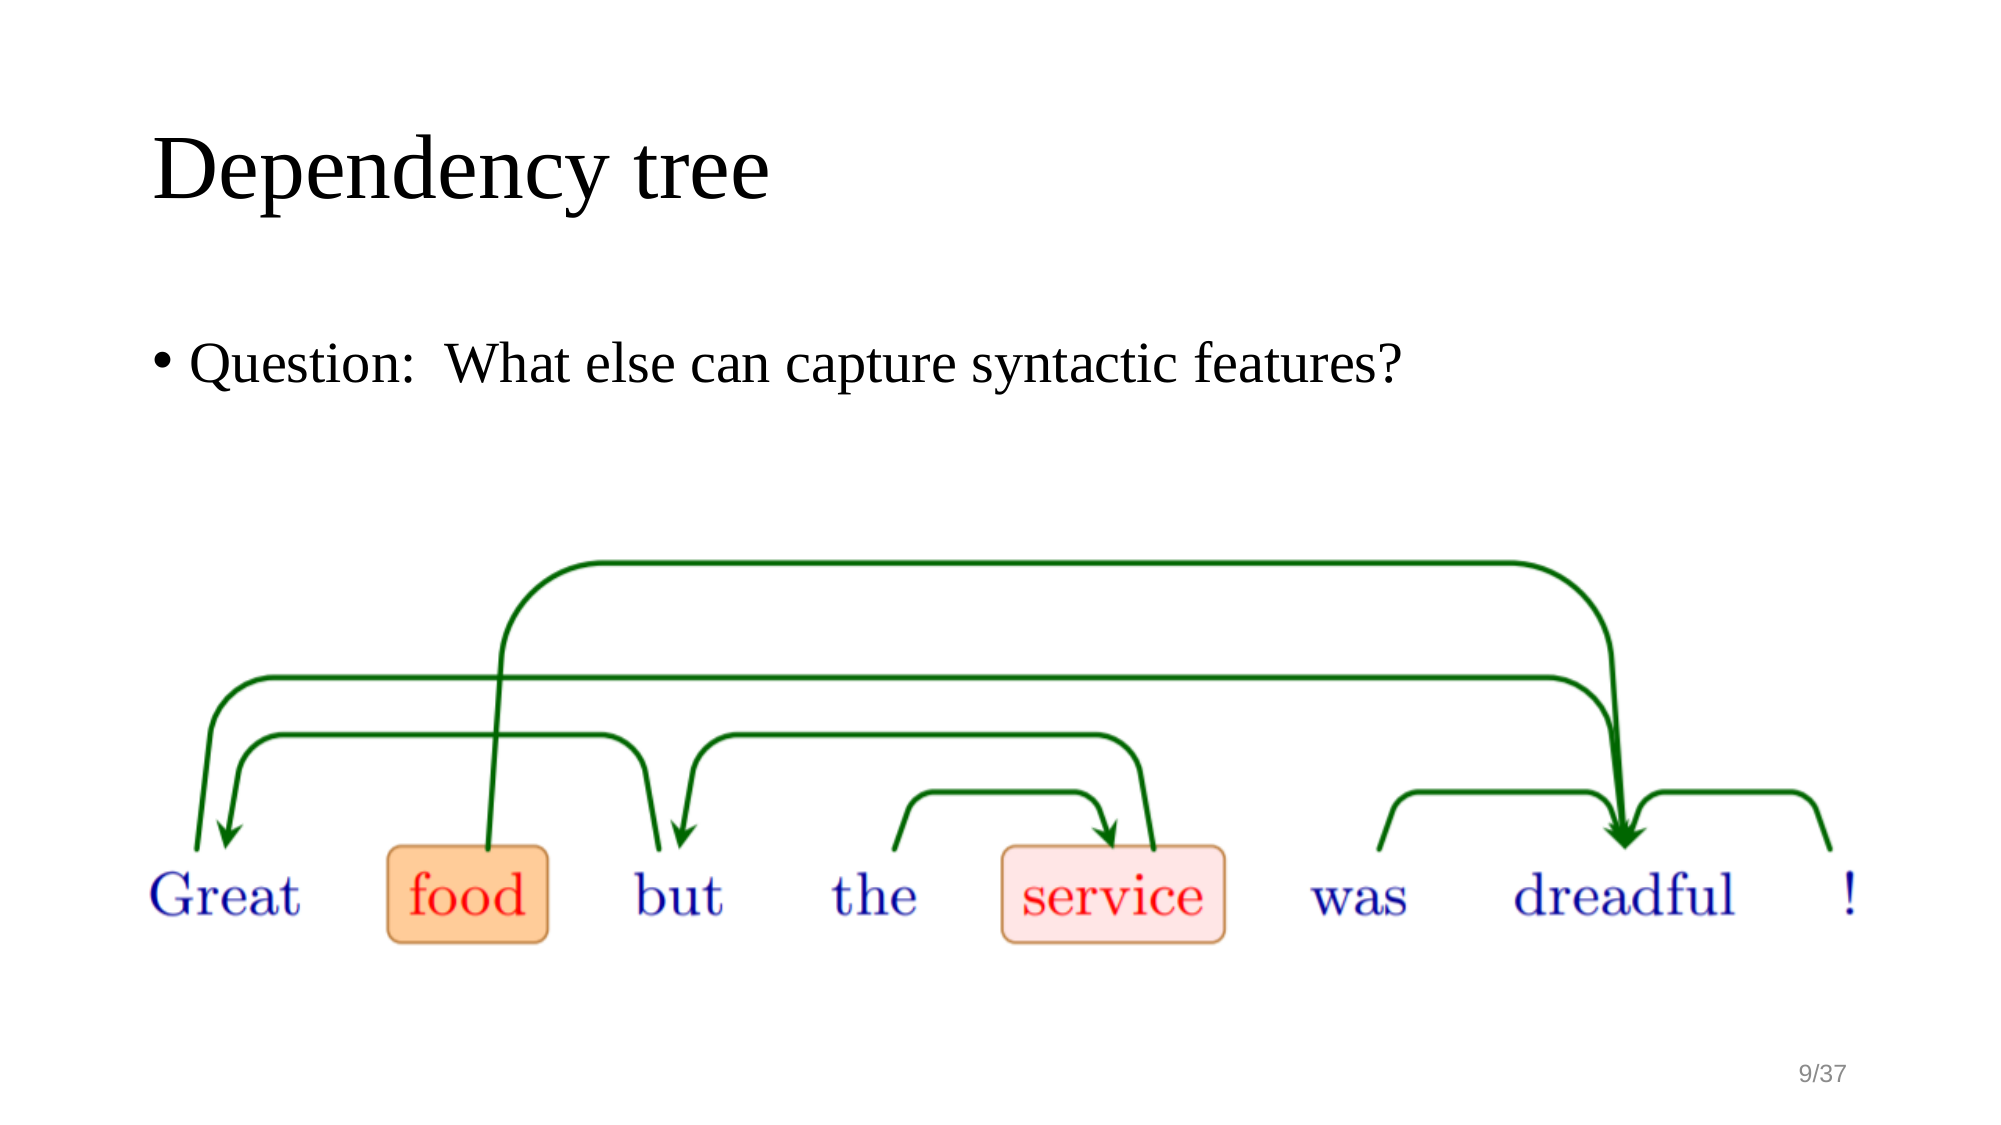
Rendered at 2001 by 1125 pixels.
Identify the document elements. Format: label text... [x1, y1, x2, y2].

list Question: What else can capture syntactic features? [137, 299, 1863, 508]
title Dependency tree [137, 59, 1863, 278]
picture [103, 508, 1897, 977]
slide_number 9/37 [1412, 1042, 1863, 1103]
